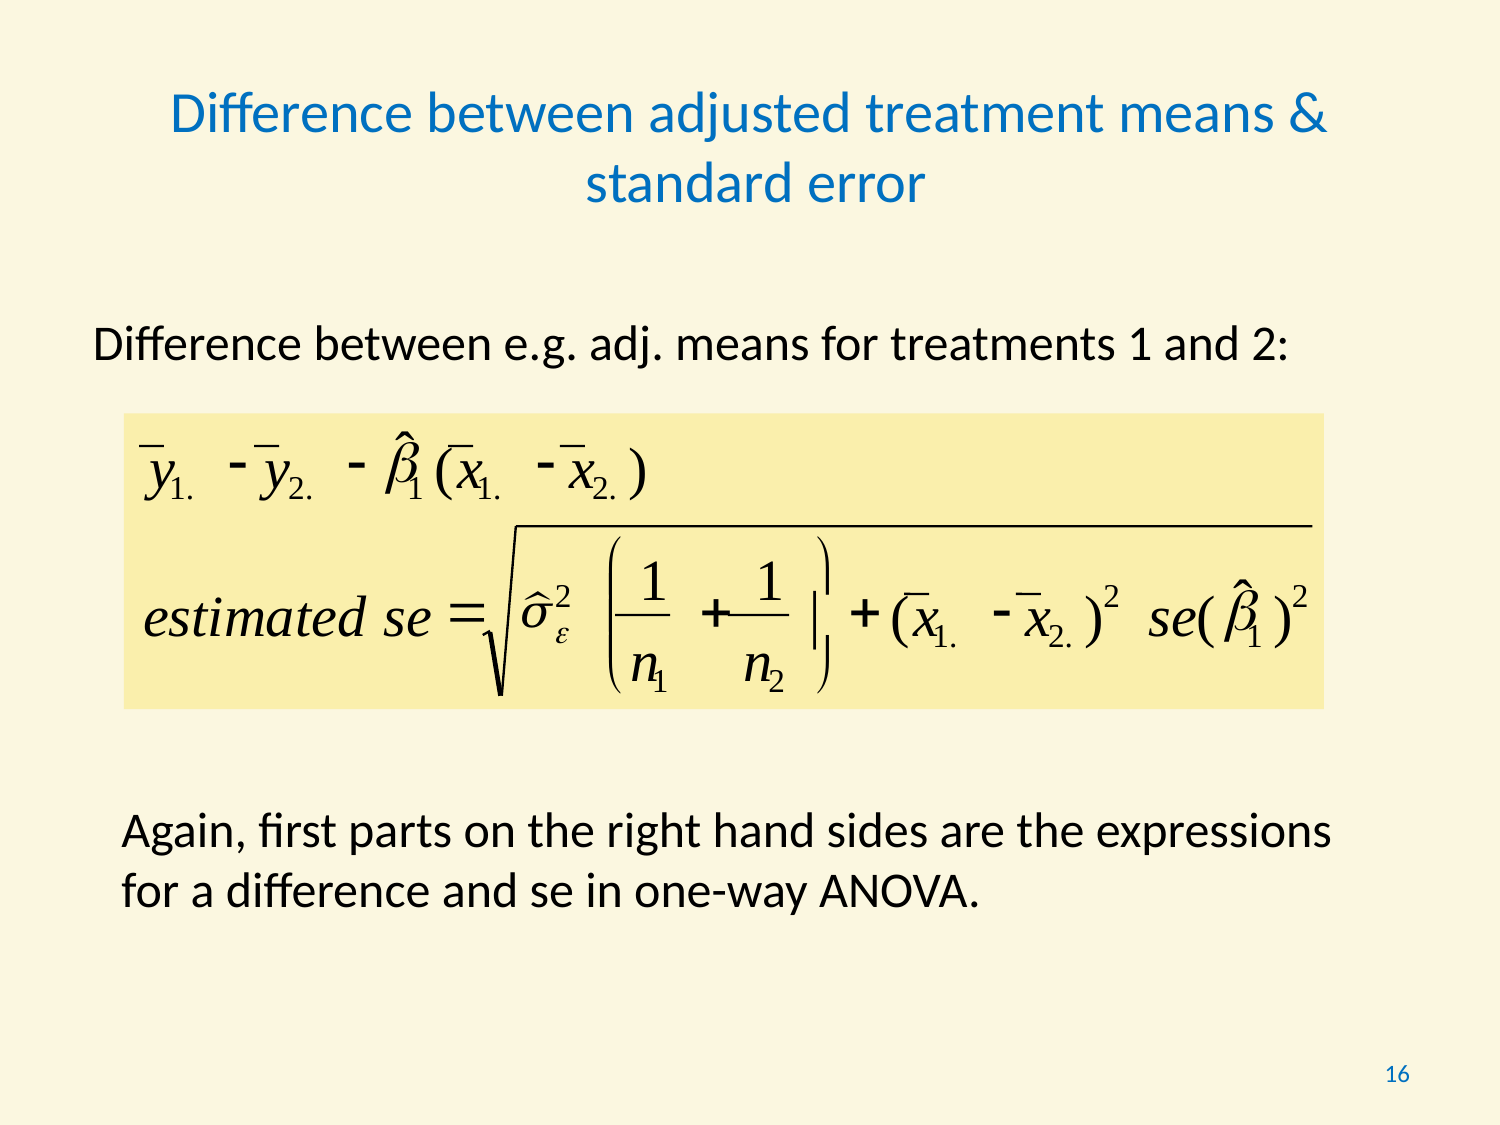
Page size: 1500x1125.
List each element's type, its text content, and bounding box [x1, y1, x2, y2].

text_box Difference between adjusted treatment means & standard error [70, 66, 1442, 221]
text_box Difference between e.g. adj. means for treatments 1 and 2: [78, 302, 1411, 378]
slide_number 16 [1316, 1042, 1425, 1103]
text_box Again, first parts on the right hand sides are the expressions for a difference and se in one-way ANOVA. [106, 790, 1365, 926]
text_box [123, 413, 1325, 717]
